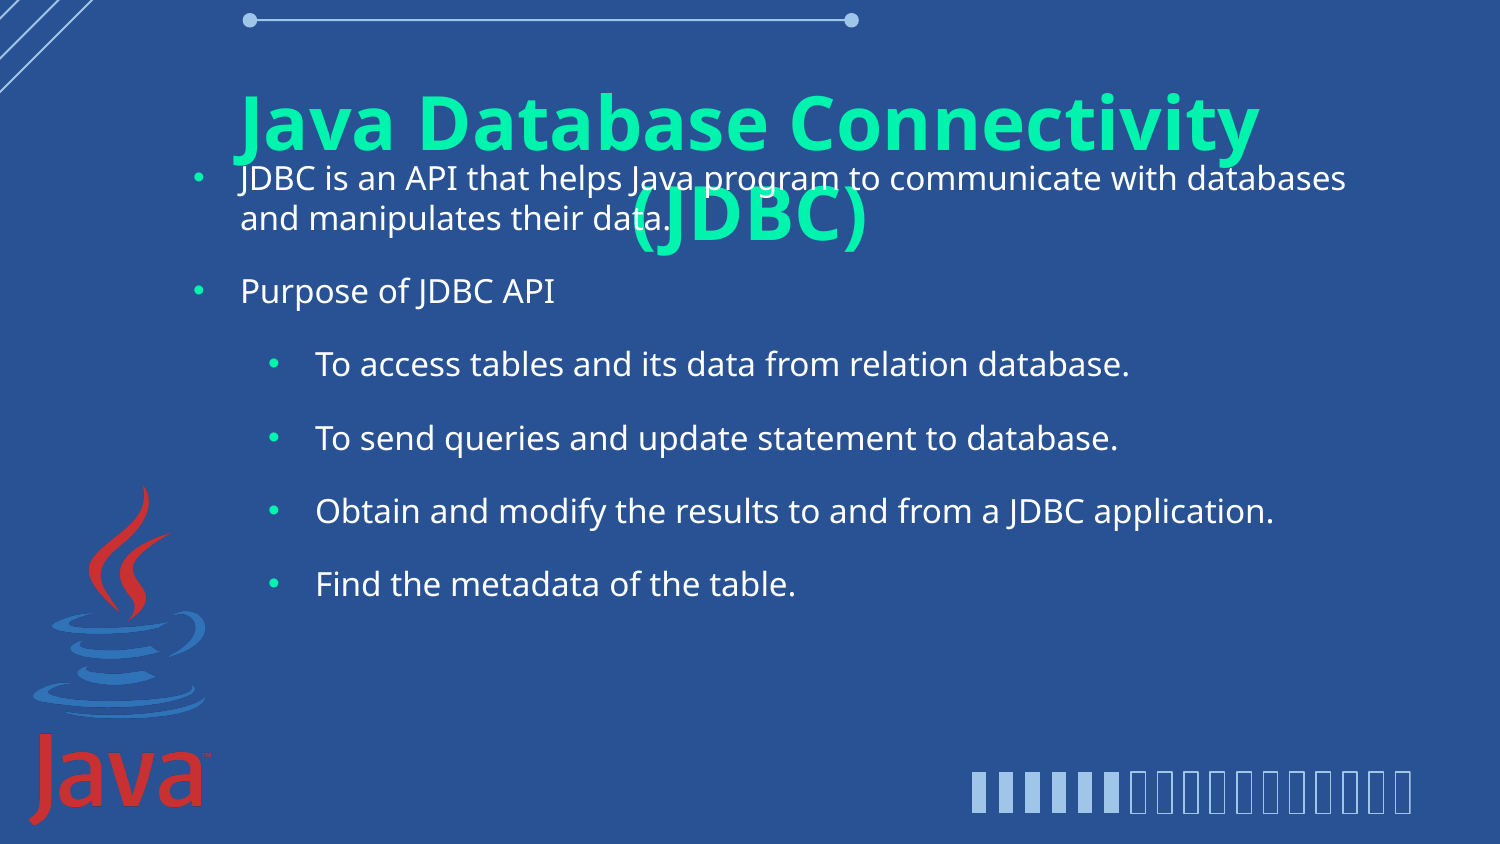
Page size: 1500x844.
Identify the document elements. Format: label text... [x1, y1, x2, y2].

title Java Database Connectivity (JDBC) [118, 75, 1382, 156]
list JDBC is an API that helps Java program to communicate with databases and manipulates their data. Purpose of JDBC API To access tables and its data from relation database. To send queries and update statement to database. Obtain and modify the results to and from a JDBC application. Find the metadata of the table. [118, 157, 1382, 703]
picture [0, 468, 307, 842]
